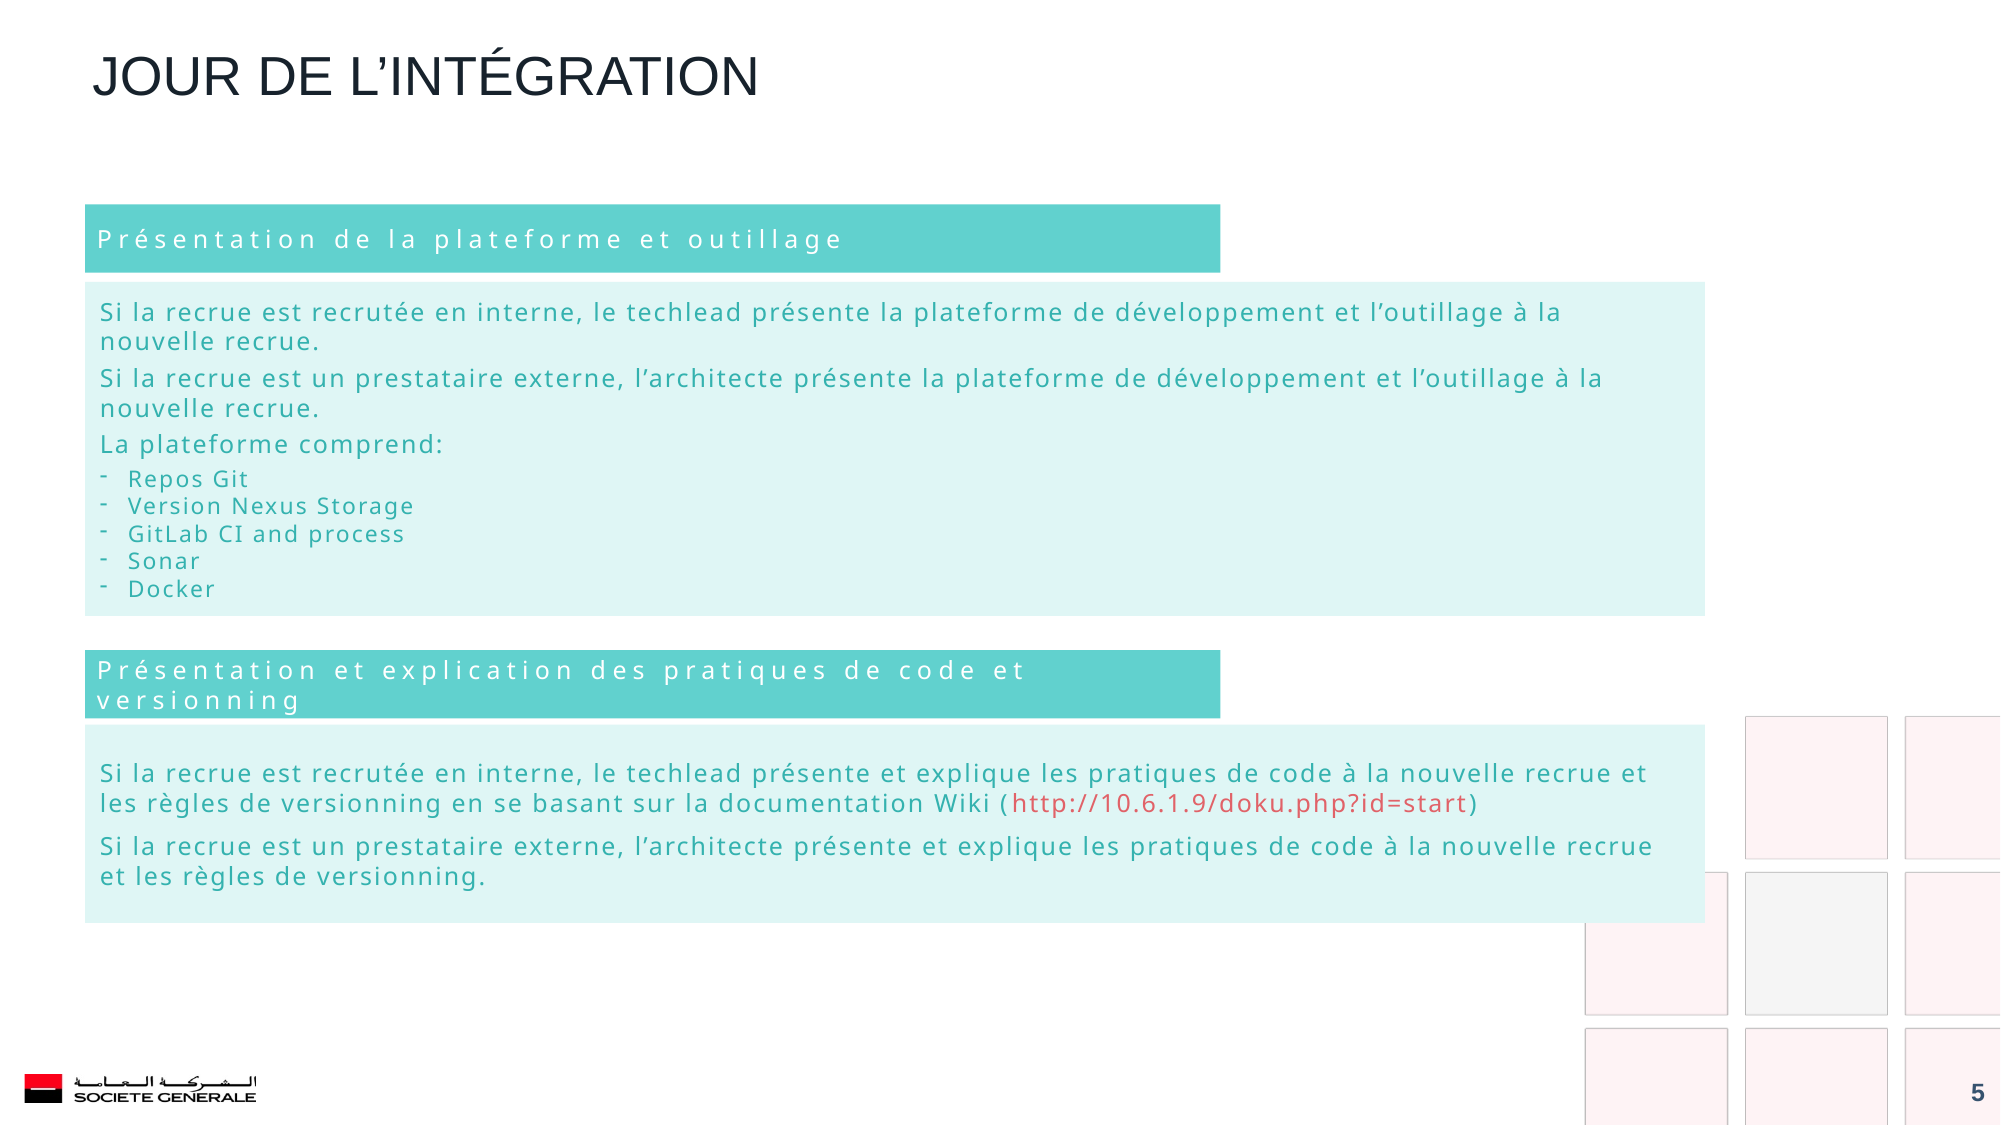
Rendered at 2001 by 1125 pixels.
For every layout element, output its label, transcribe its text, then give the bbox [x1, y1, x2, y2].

text_box Présentation et explication des pratiques de code et versionning [84, 649, 1221, 719]
slide_number 5 [1914, 1057, 2000, 1125]
picture [1564, 692, 2001, 1125]
title Jour de l’intégration [77, 32, 1803, 126]
picture [24, 1074, 256, 1103]
text_box Présentation de la plateforme et outillage [84, 203, 1221, 274]
text_box Si la recrue est recrutée en interne, le techlead présente la plateforme de développement et l’outillage à la nouvelle recrue. Si la recrue est un prestataire externe, l’architecte présente la plateforme de développement et l’outillage à la nouvelle recrue. La plateforme comprend: Repos Git Version Nexus Storage GitLab CI and process Sonar Docker [84, 281, 1706, 617]
text_box Si la recrue est recrutée en interne, le techlead présente et explique les pratiques de code à la nouvelle recrue et les règles de versionning en se basant sur la documentation Wiki (http://10.6.1.9/doku.php?id=start) Si la recrue est un prestataire externe, l’architecte présente et explique les pratiques de code à la nouvelle recrue et les règles de versionning. [84, 724, 1706, 924]
